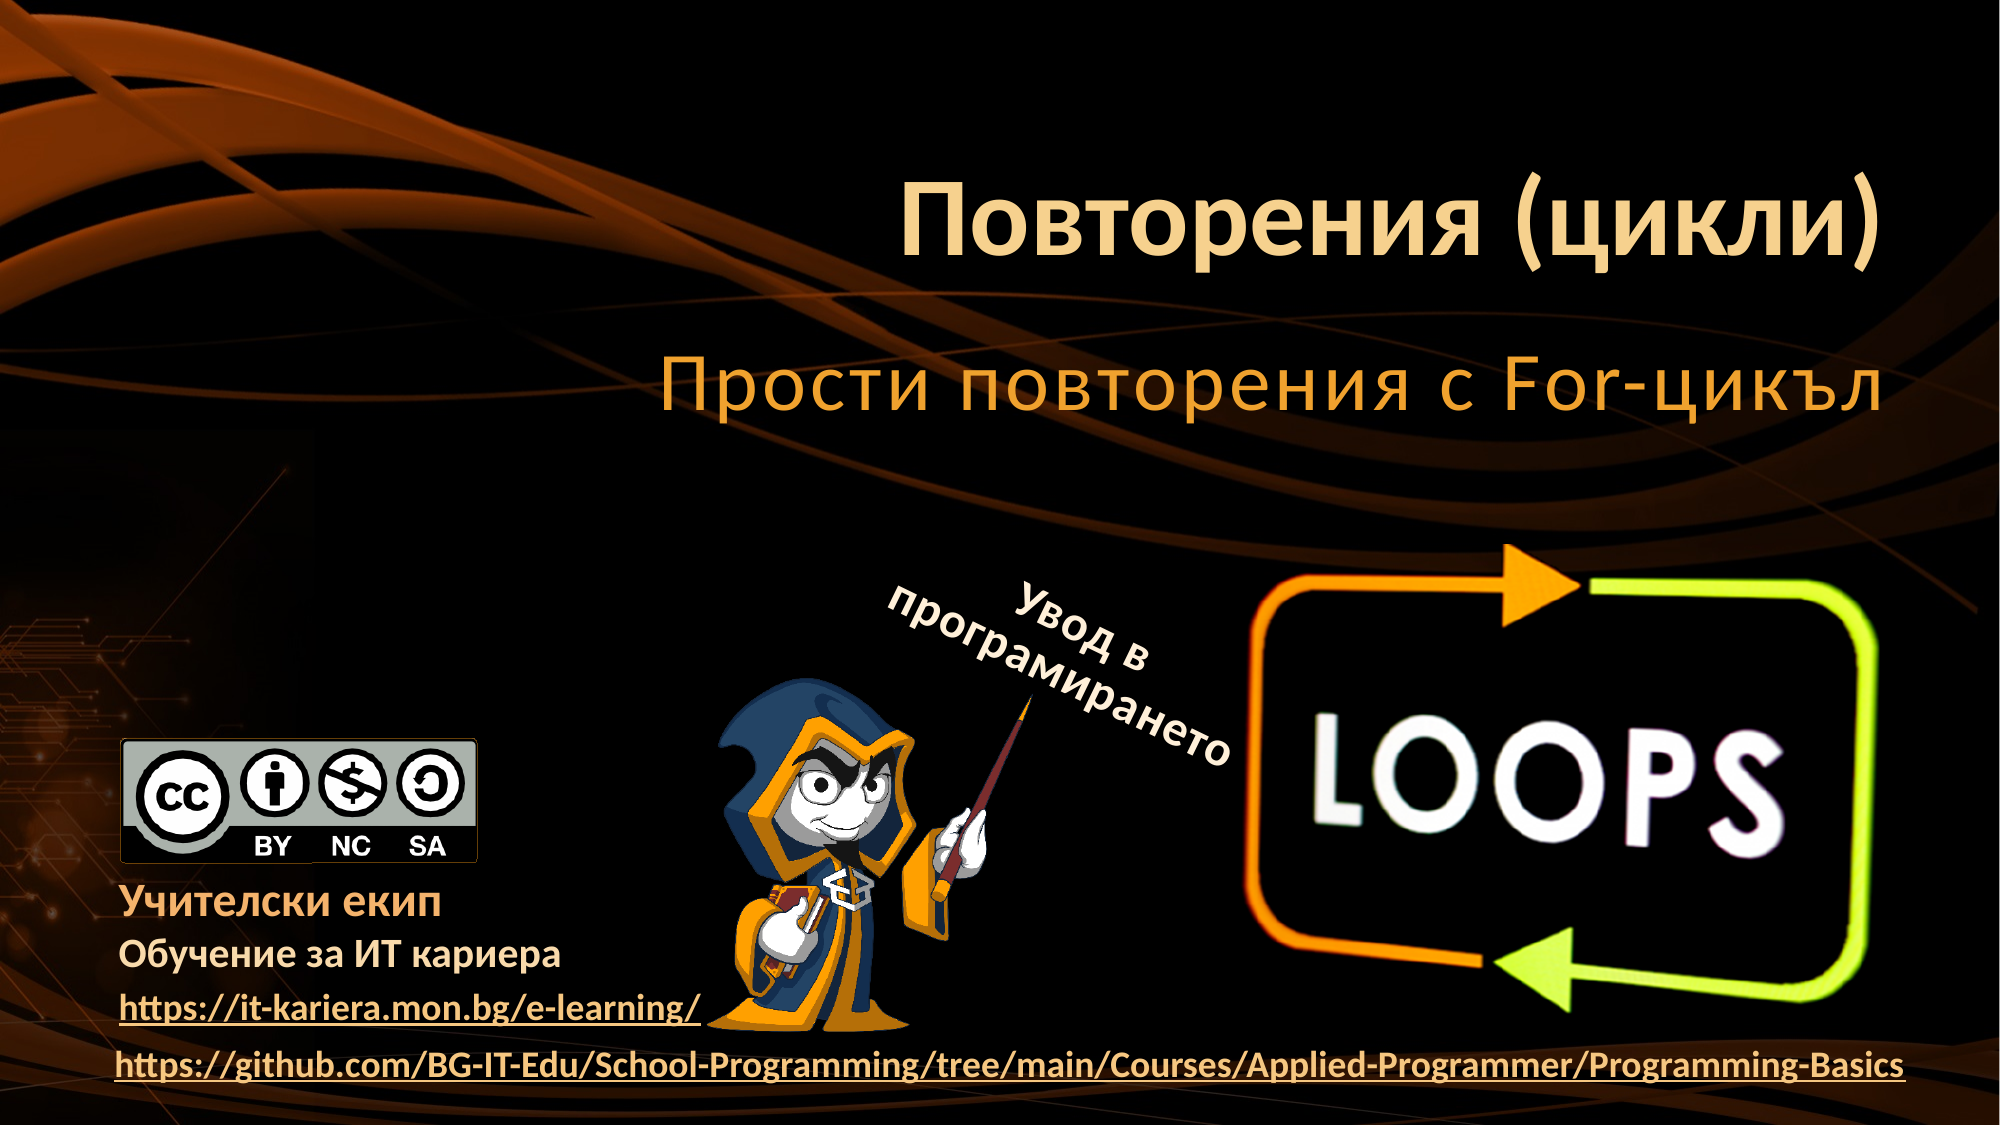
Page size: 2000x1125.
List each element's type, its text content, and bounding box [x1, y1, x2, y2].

text_box https://it-kariera.mon.bg/e-learning/ [112, 974, 674, 1032]
text_box Увод в програмирането [864, 510, 1239, 794]
subtitle Прости повторения с For-цикъл [587, 322, 1885, 438]
picture [0, 0, 2000, 1125]
text_box Обучение за ИТ кариера [112, 917, 636, 974]
text_box Учителски екип [112, 859, 636, 917]
text_box https://github.com/BG-IT-Edu/School-Programming/tree/main/Courses/Applied-Programmer/Programming-Basics [99, 1032, 1940, 1092]
title Повторения (цикли) [587, 129, 1885, 310]
